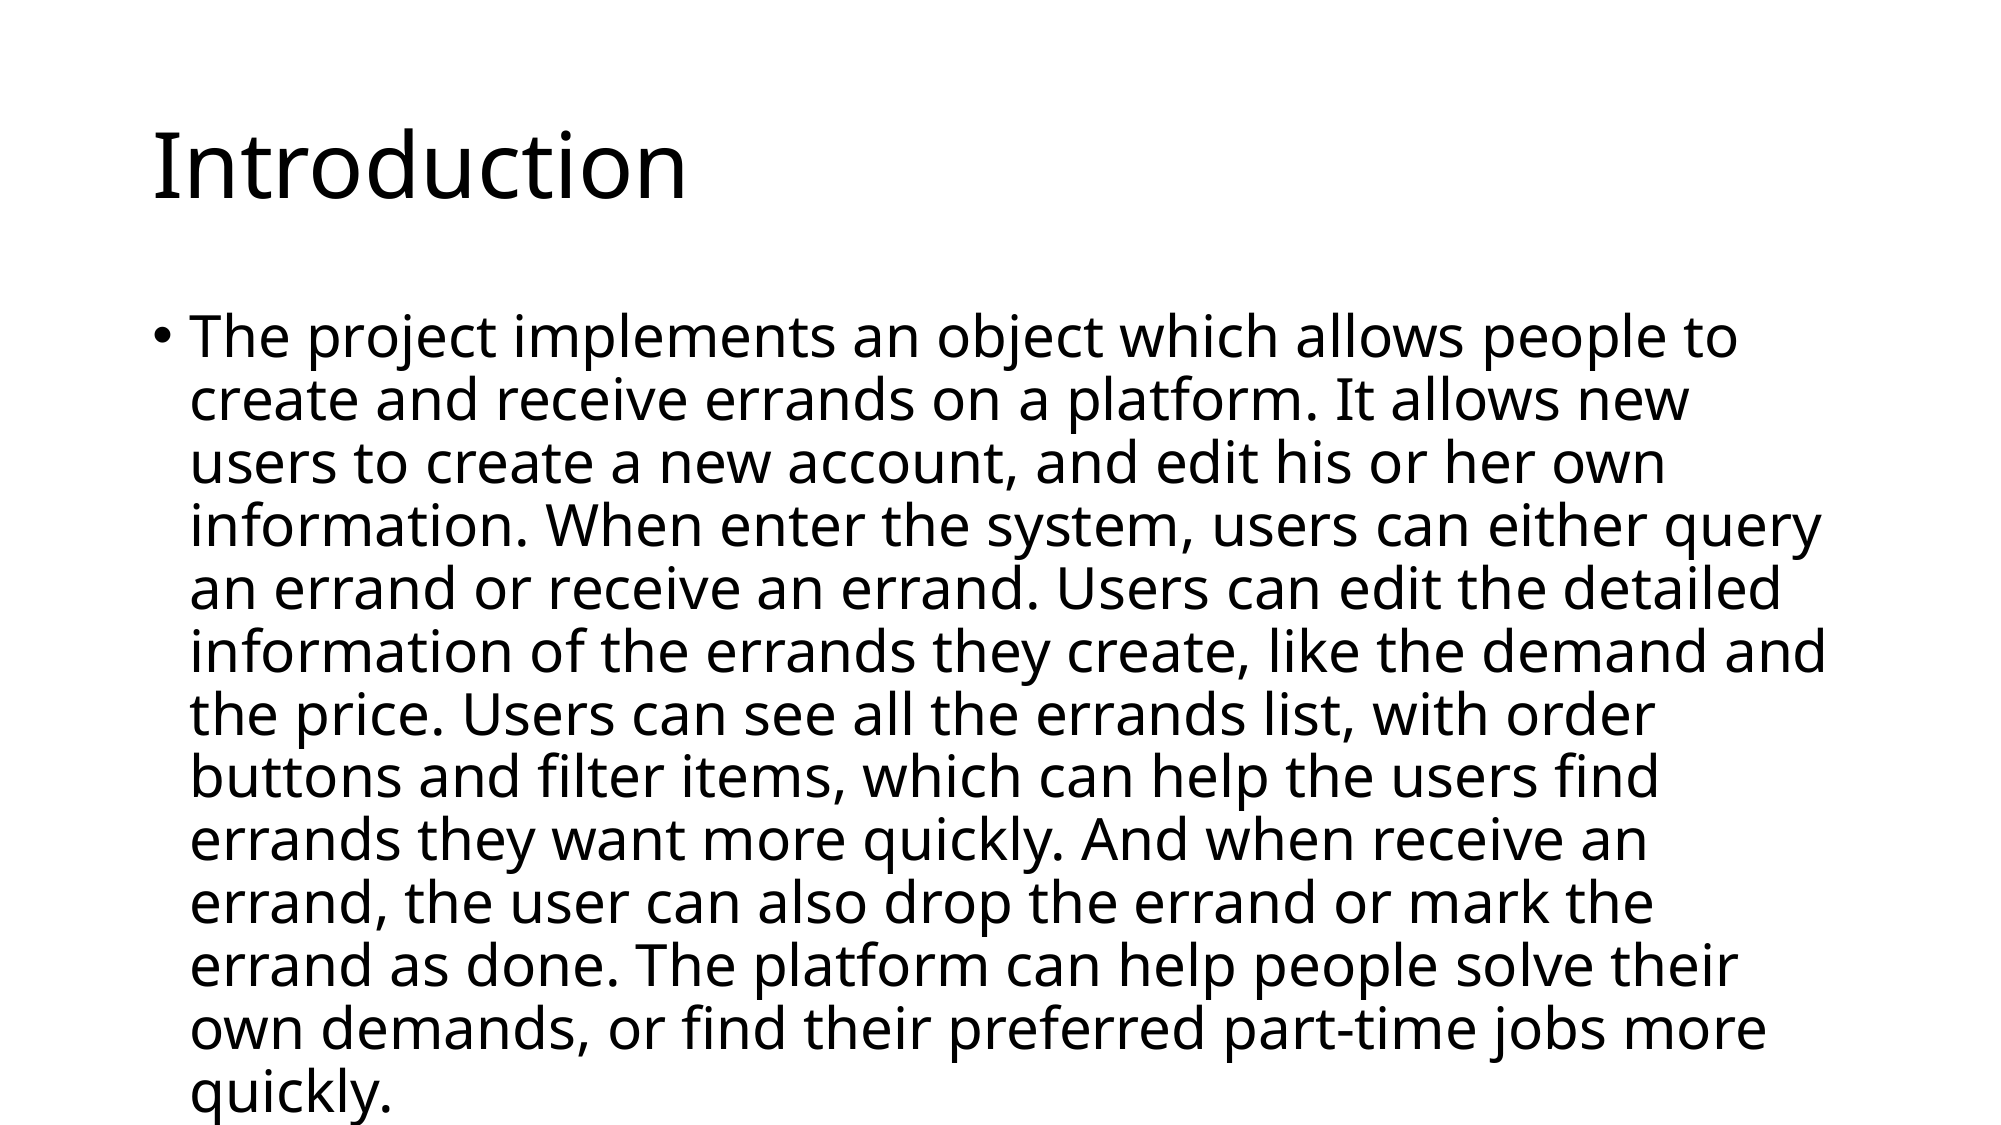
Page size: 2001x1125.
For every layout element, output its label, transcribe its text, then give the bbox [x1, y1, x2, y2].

title Introduction [137, 59, 1863, 278]
list The project implements an object which allows people to create and receive errands on a platform. It allows new users to create a new account, and edit his or her own information. When enter the system, users can either query an errand or receive an errand. Users can edit the detailed information of the errands they create, like the demand and the price. Users can see all the errands list, with order buttons and filter items, which can help the users find errands they want more quickly. And when receive an errand, the user can also drop the errand or mark the errand as done. The platform can help people solve their own demands, or find their preferred part-time jobs more quickly. [137, 299, 1863, 1014]
